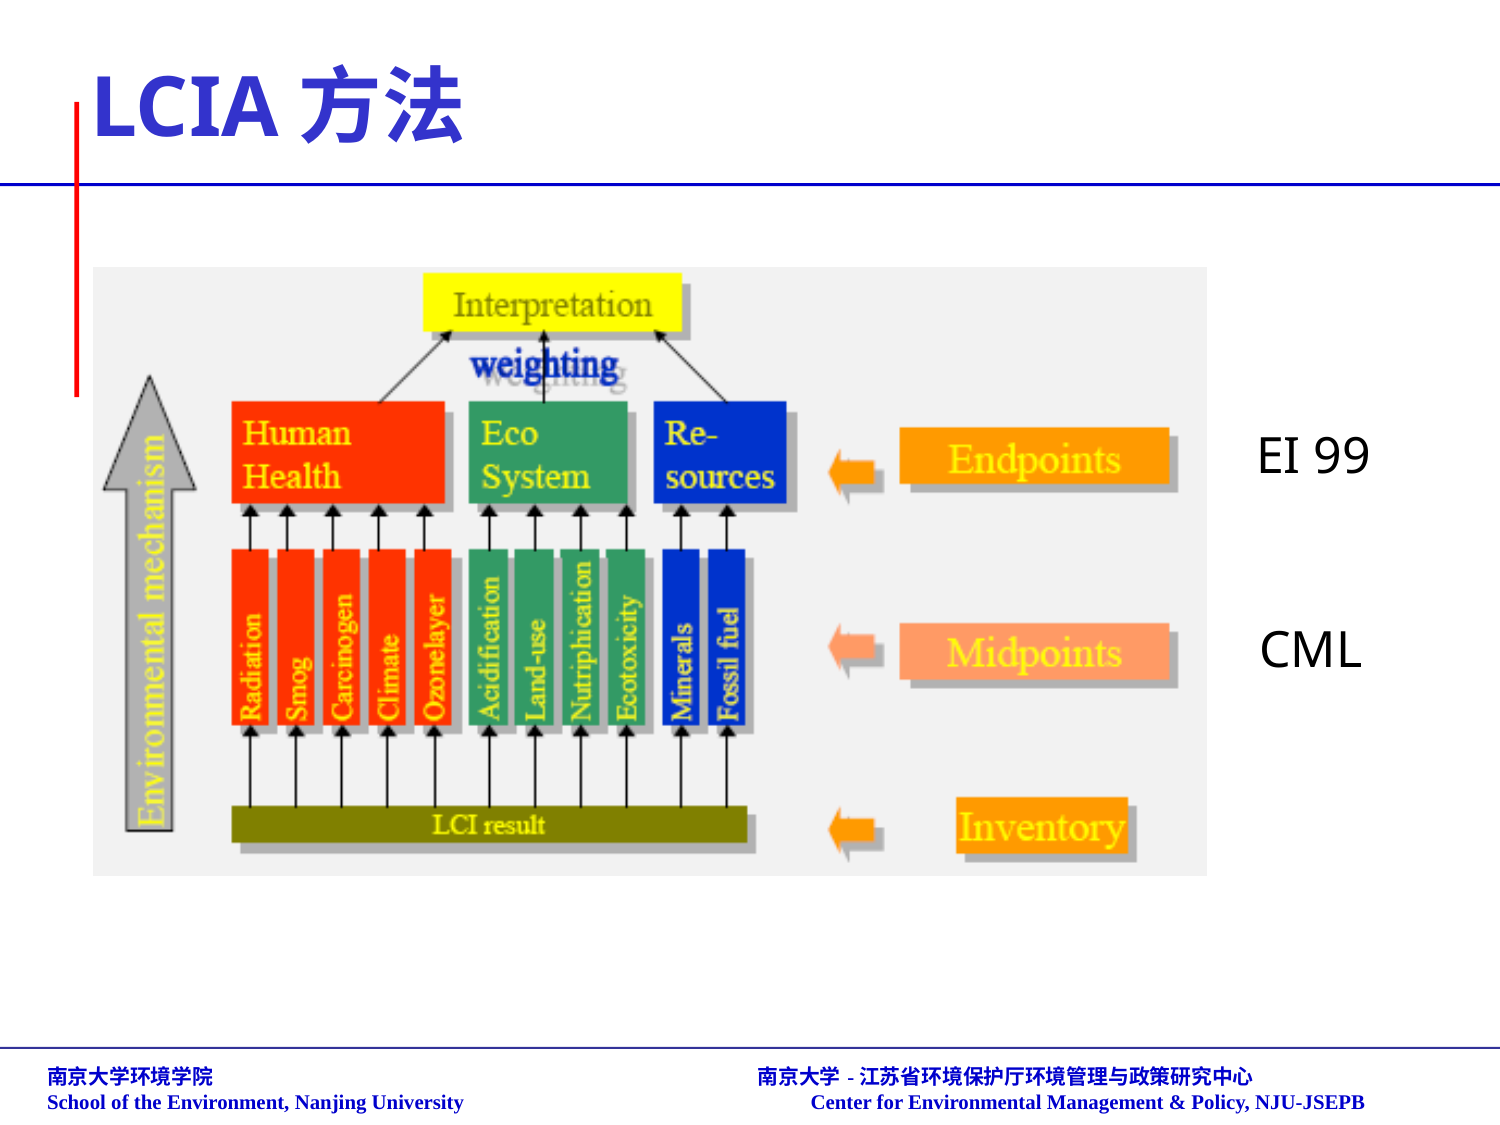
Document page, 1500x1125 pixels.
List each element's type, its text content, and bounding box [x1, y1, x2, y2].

text_box CML [1244, 609, 1377, 685]
picture [93, 266, 1207, 876]
title LCIA方法 [75, 45, 1424, 161]
text_box EI 99 [1241, 415, 1386, 491]
